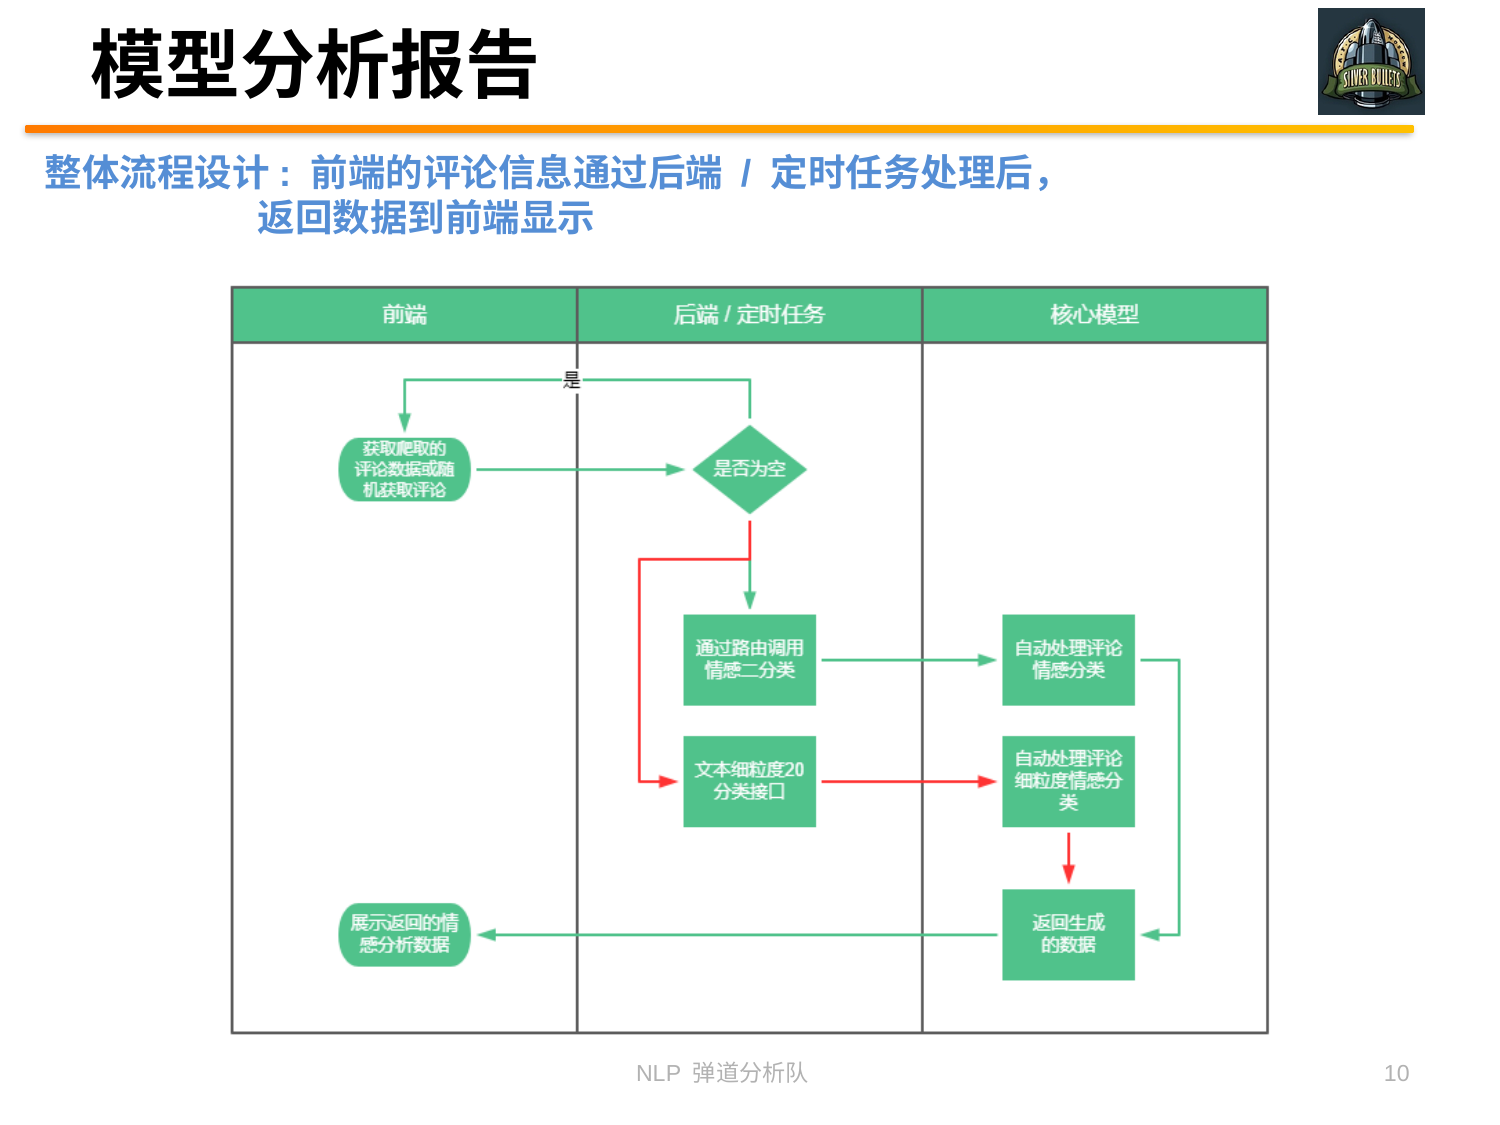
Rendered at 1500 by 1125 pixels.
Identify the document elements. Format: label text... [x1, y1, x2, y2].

slide_number 9 [1074, 1042, 1425, 1103]
picture [1318, 8, 1426, 115]
text_box 整体流程设计: 前端的评论信息通过后端 / 定时任务处理后， 返回数据到前端显示 [30, 141, 1086, 247]
title 模型分析报告 [75, 2, 1425, 122]
picture [224, 282, 1276, 1040]
footer NLP 弹道分析队 [457, 1049, 988, 1103]
